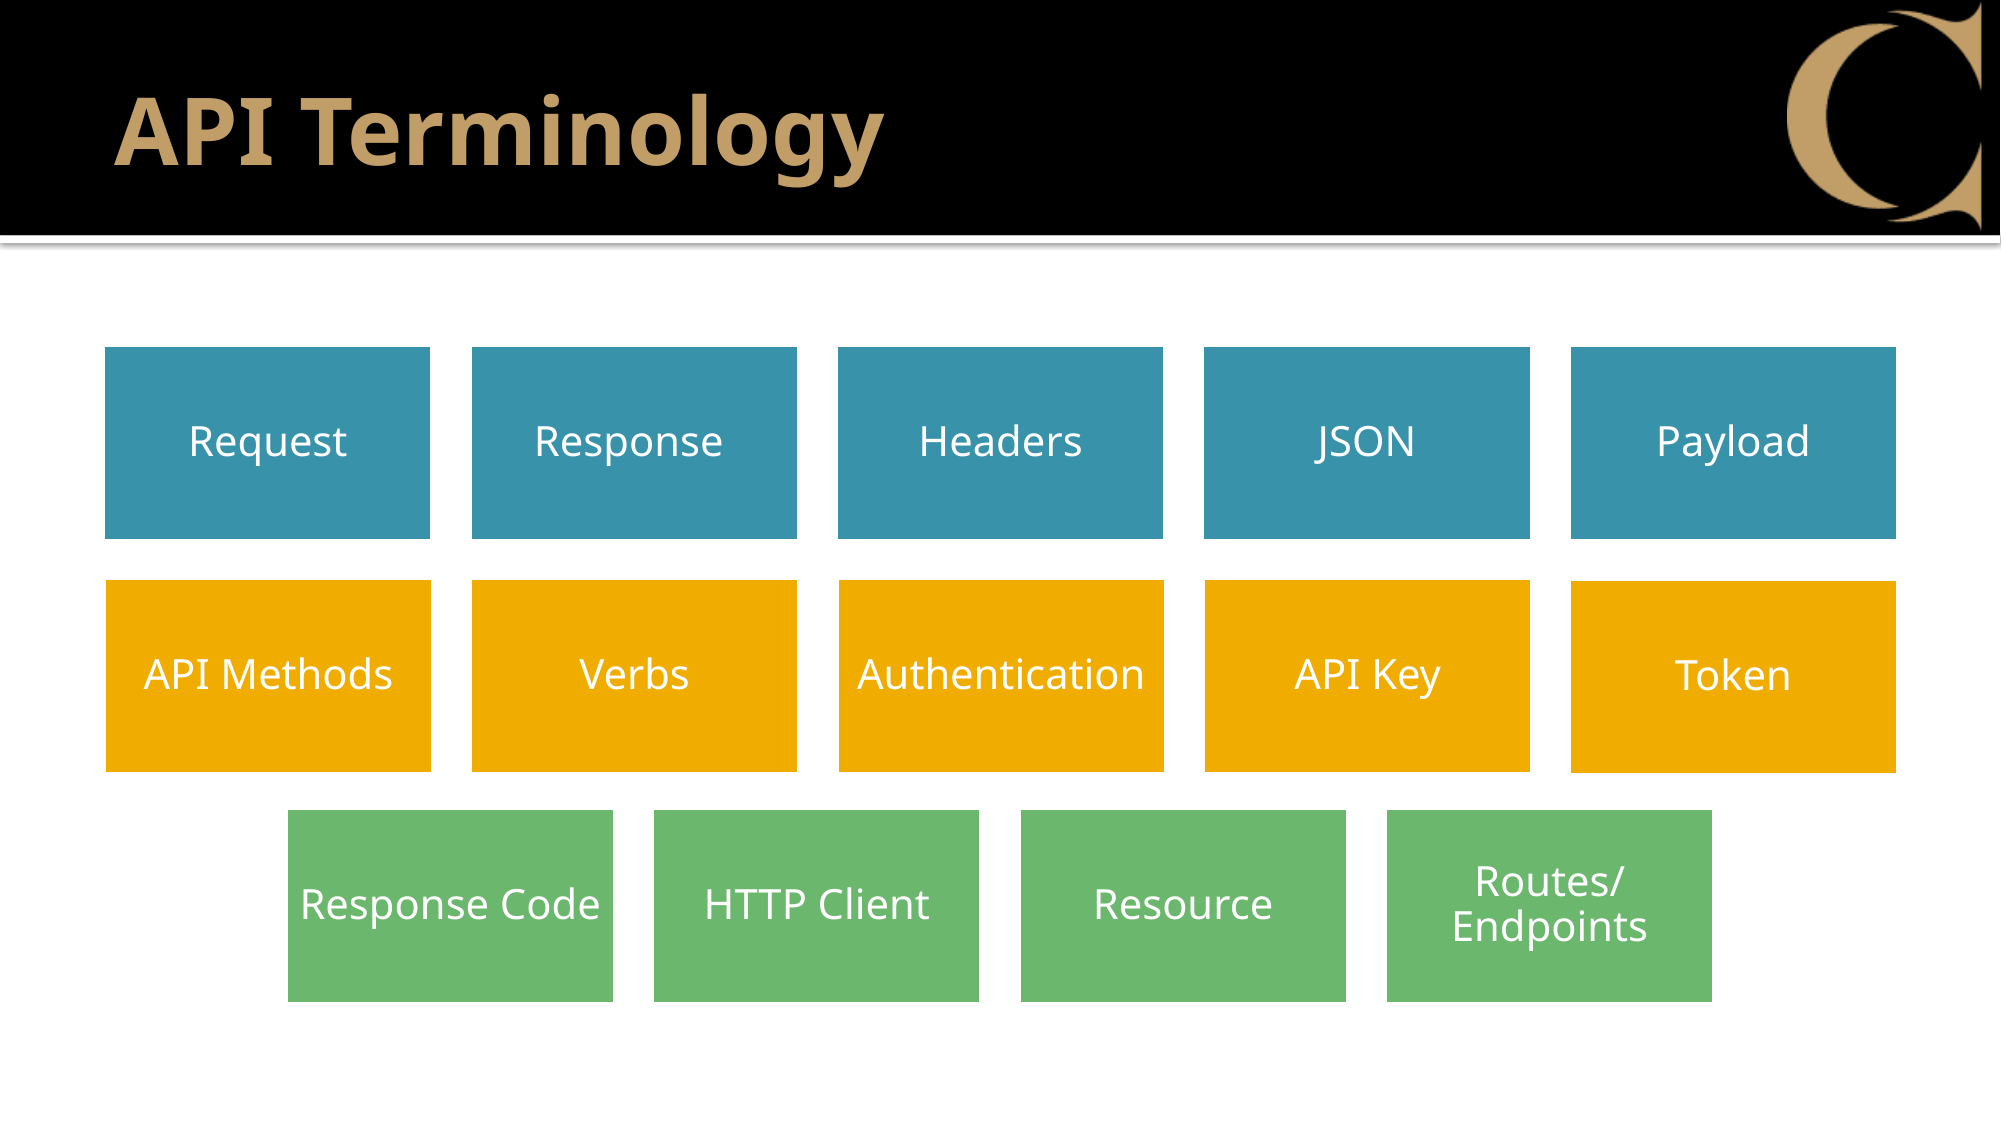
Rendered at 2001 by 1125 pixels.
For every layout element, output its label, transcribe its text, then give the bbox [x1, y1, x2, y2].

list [99, 258, 1900, 1088]
picture [1787, 2, 1988, 231]
title API Terminology [99, 25, 1900, 231]
